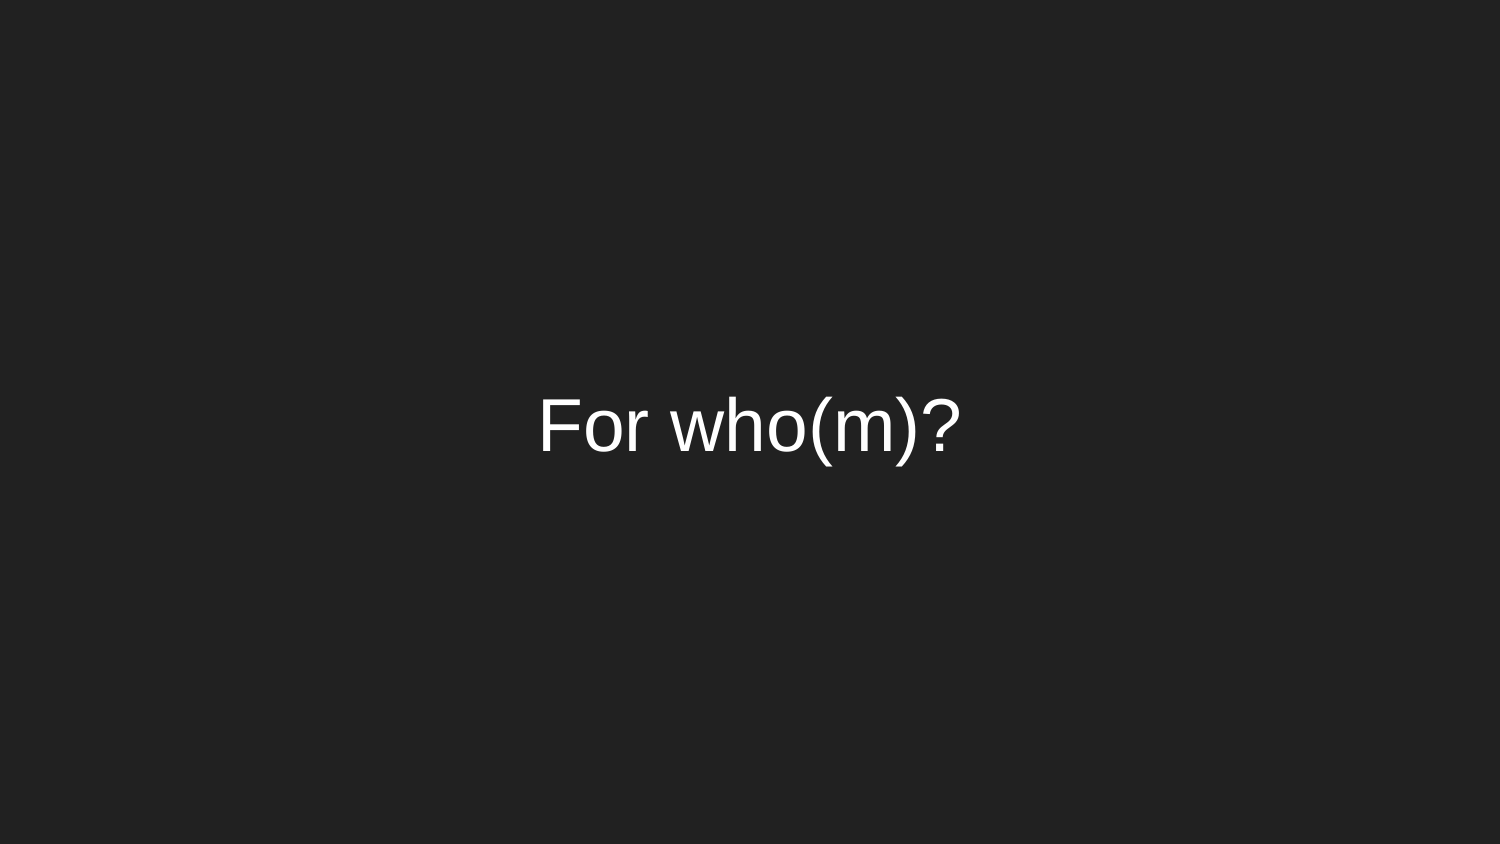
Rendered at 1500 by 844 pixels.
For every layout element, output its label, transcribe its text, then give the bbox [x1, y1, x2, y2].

title For who(m)? [51, 352, 1449, 491]
